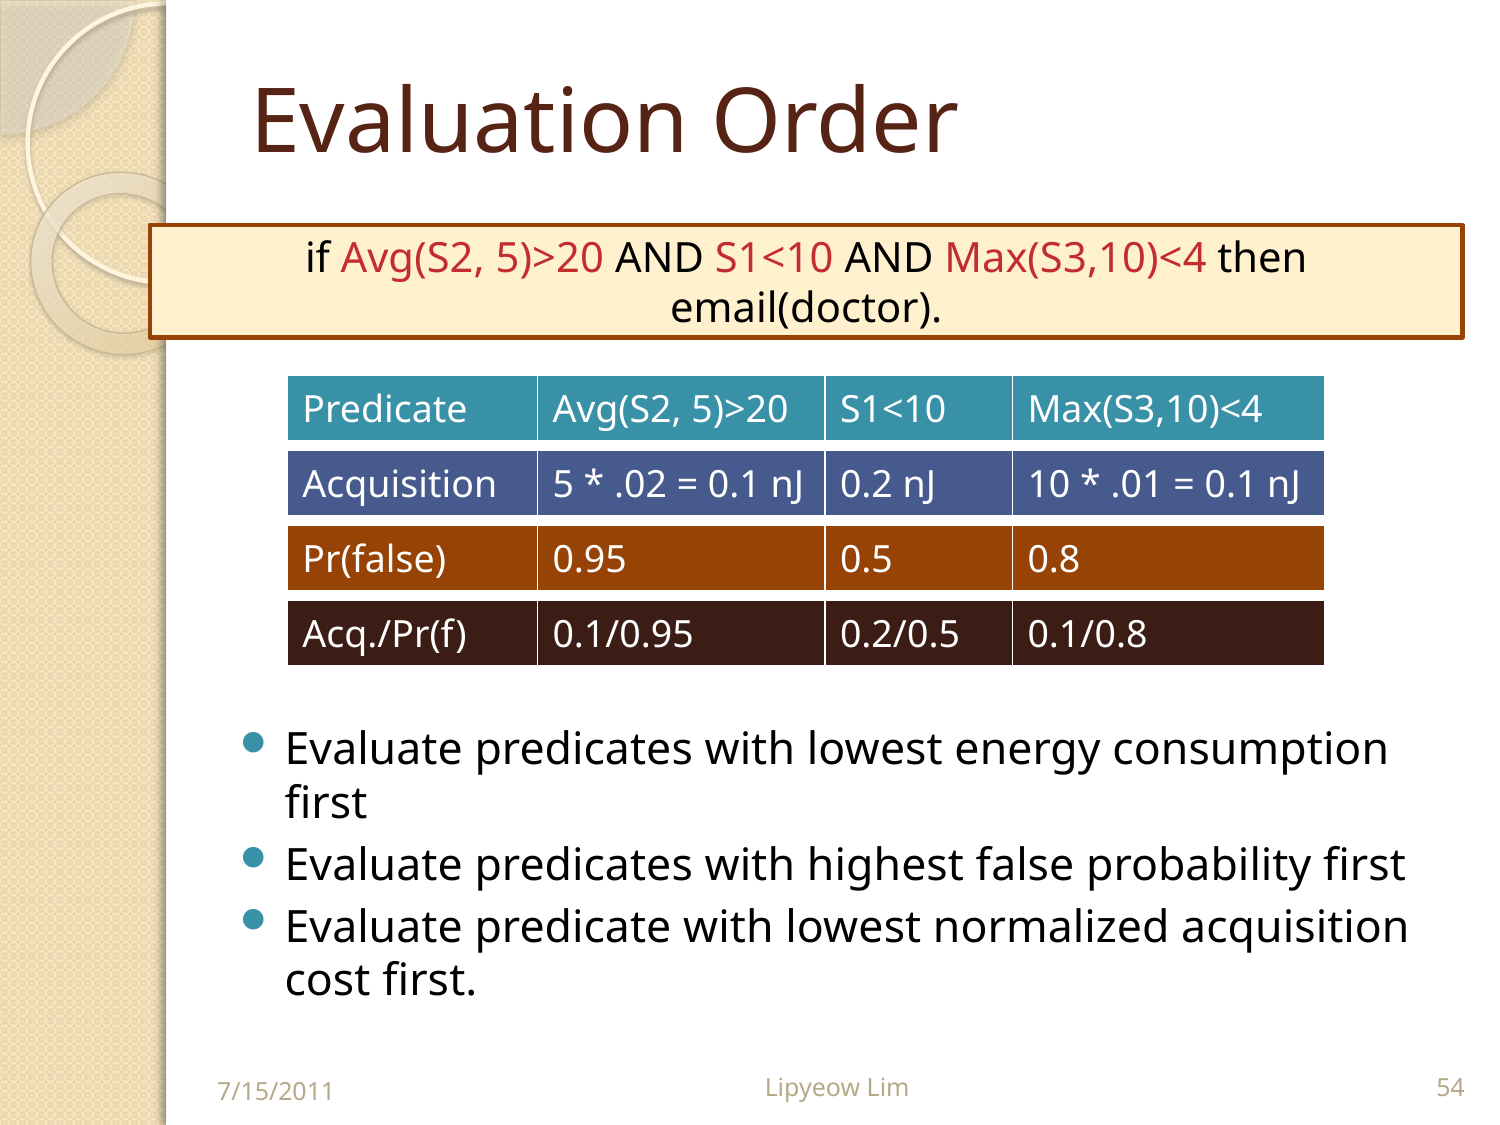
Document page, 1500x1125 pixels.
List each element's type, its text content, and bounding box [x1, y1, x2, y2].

table_header Max(S3,10)<4 [1013, 376, 1324, 440]
table_header S1<10 [826, 376, 1012, 440]
table_header 10 * .01 = 0.1 nJ [1013, 451, 1324, 515]
table_header Acq./Pr(f) [288, 601, 537, 665]
table_header 0.2/0.5 [826, 601, 1012, 665]
title Evaluation Order [235, 45, 1466, 188]
table_header Avg(S2, 5)>20 [538, 376, 824, 440]
table_header 0.1/0.8 [1013, 601, 1324, 665]
table_header Predicate [288, 376, 537, 440]
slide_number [162, 1034, 350, 1113]
text_box if Avg(S2, 5)>20 AND S1<10 AND Max(S3,10)<4 then email(doctor). [148, 223, 1465, 340]
table_header Pr(false) [288, 526, 537, 590]
table_header 0.1/0.95 [538, 601, 824, 665]
table_header 0.8 [1013, 526, 1324, 590]
table_header 0.5 [826, 526, 1012, 590]
slide_number 54 [1413, 1034, 1488, 1113]
footer Lipyeow Lim [750, 1034, 1225, 1113]
table_header 0.2 nJ [826, 451, 1012, 515]
table_header 5 * .02 = 0.1 nJ [538, 451, 824, 515]
list Evaluate predicates with lowest energy consumption first Evaluate predicates with highest false probability first Evaluate predicate with lowest normalized acquisition cost first. [212, 712, 1443, 1050]
table_header Acquisition [288, 451, 537, 515]
table_header 0.95 [538, 526, 824, 590]
